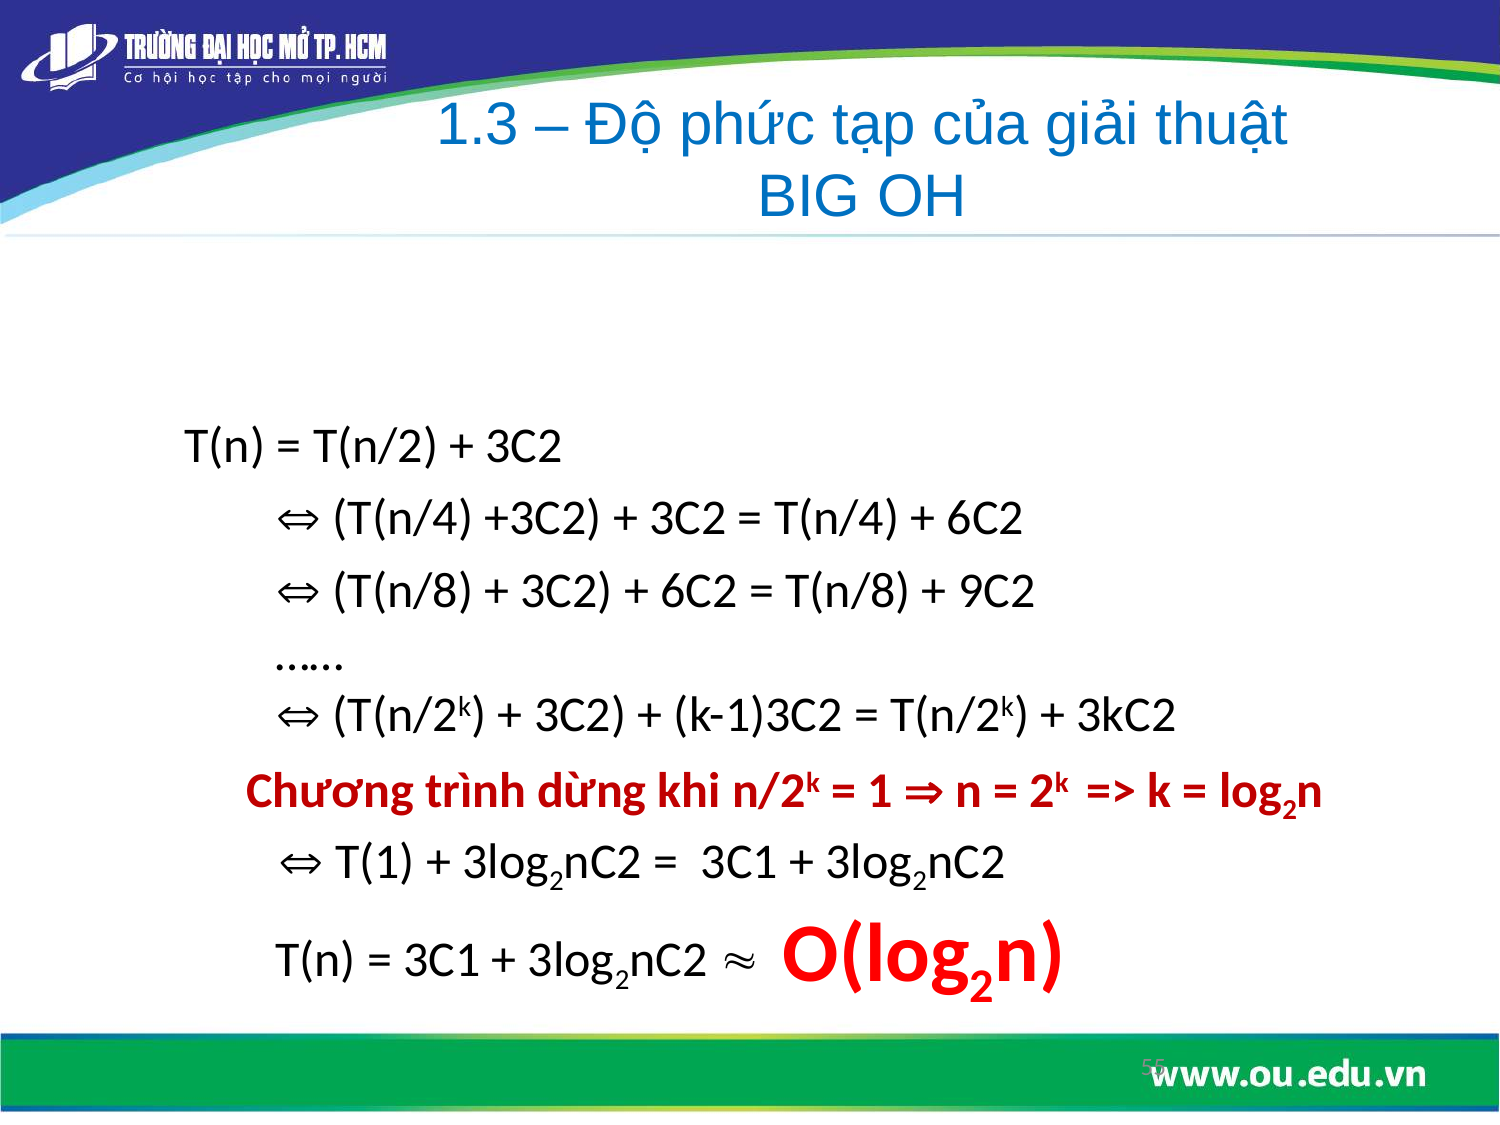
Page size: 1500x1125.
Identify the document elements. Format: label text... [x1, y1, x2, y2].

text_box  (T(n/4) +3C2) + 3C2 = T(n/4) + 6C2 [260, 476, 1302, 549]
text_box Chương trình dừng khi n/2k = 1  n = 2k => k = log2n [231, 749, 1385, 833]
text_box 1.3 – Độ phức tạp của giải thuật BIG OH [324, 74, 1400, 238]
text_box  (T(n/2k) + 3C2) + (k-1)3C2 = T(n/2k) + 3kC2 [260, 688, 1338, 749]
picture [0, 0, 1500, 1125]
text_box …… [260, 613, 1338, 688]
text_box O(log2n) [768, 890, 1263, 1019]
text_box  T(1) + 3log2nC2 = 3C1 + 3log2nC2 [262, 820, 1175, 904]
text_box  (T(n/8) + 3C2) + 6C2 = T(n/8) + 9C2 [260, 549, 1302, 613]
text_box T(n) = T(n/2) + 3C2 [169, 405, 606, 480]
slide_number 55 [731, 1035, 1182, 1096]
text_box T(n) = 3C1 + 3log2nC2  [260, 919, 768, 1003]
